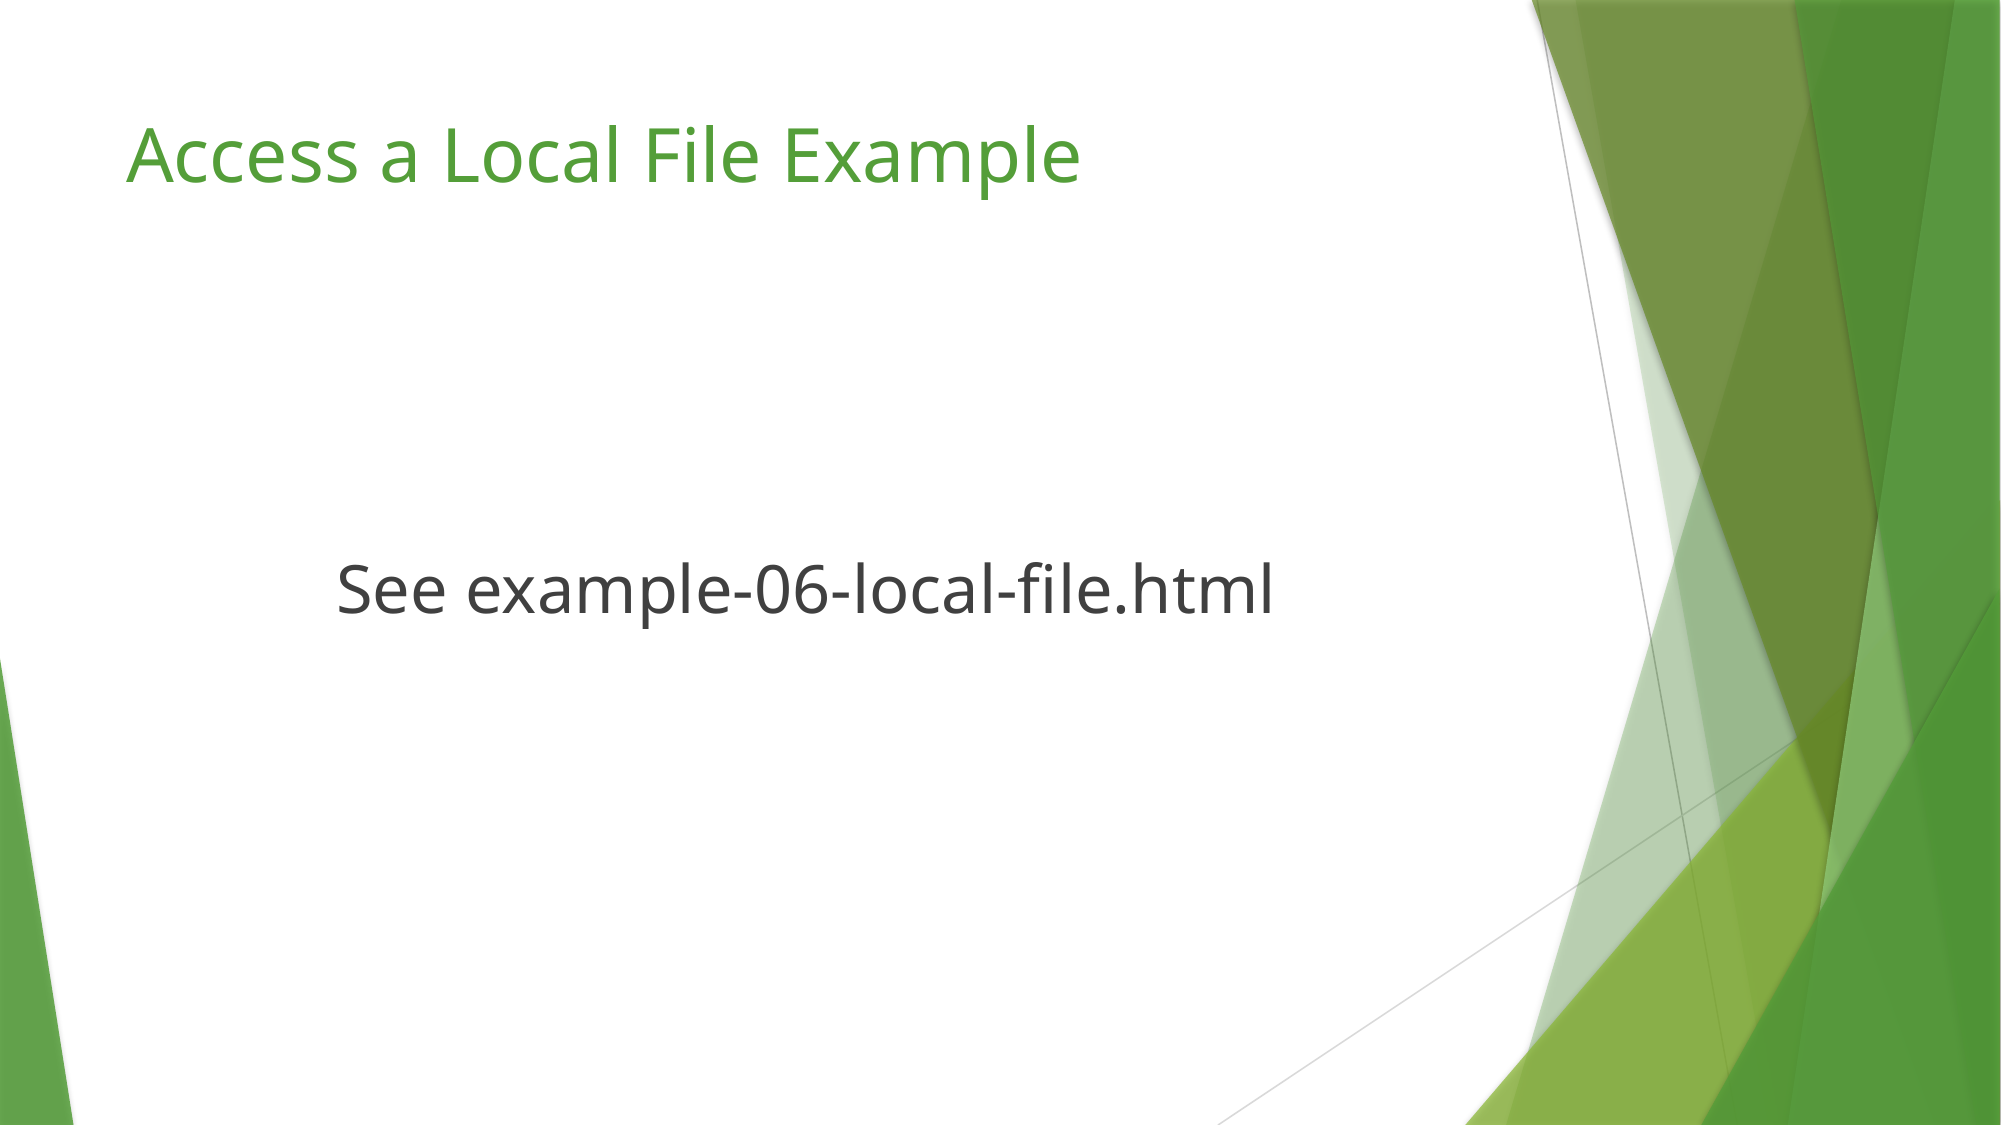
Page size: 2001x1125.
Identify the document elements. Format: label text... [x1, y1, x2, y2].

title Access a Local File Example [111, 99, 1522, 317]
list See example-06-local-file.html [111, 201, 1503, 1073]
